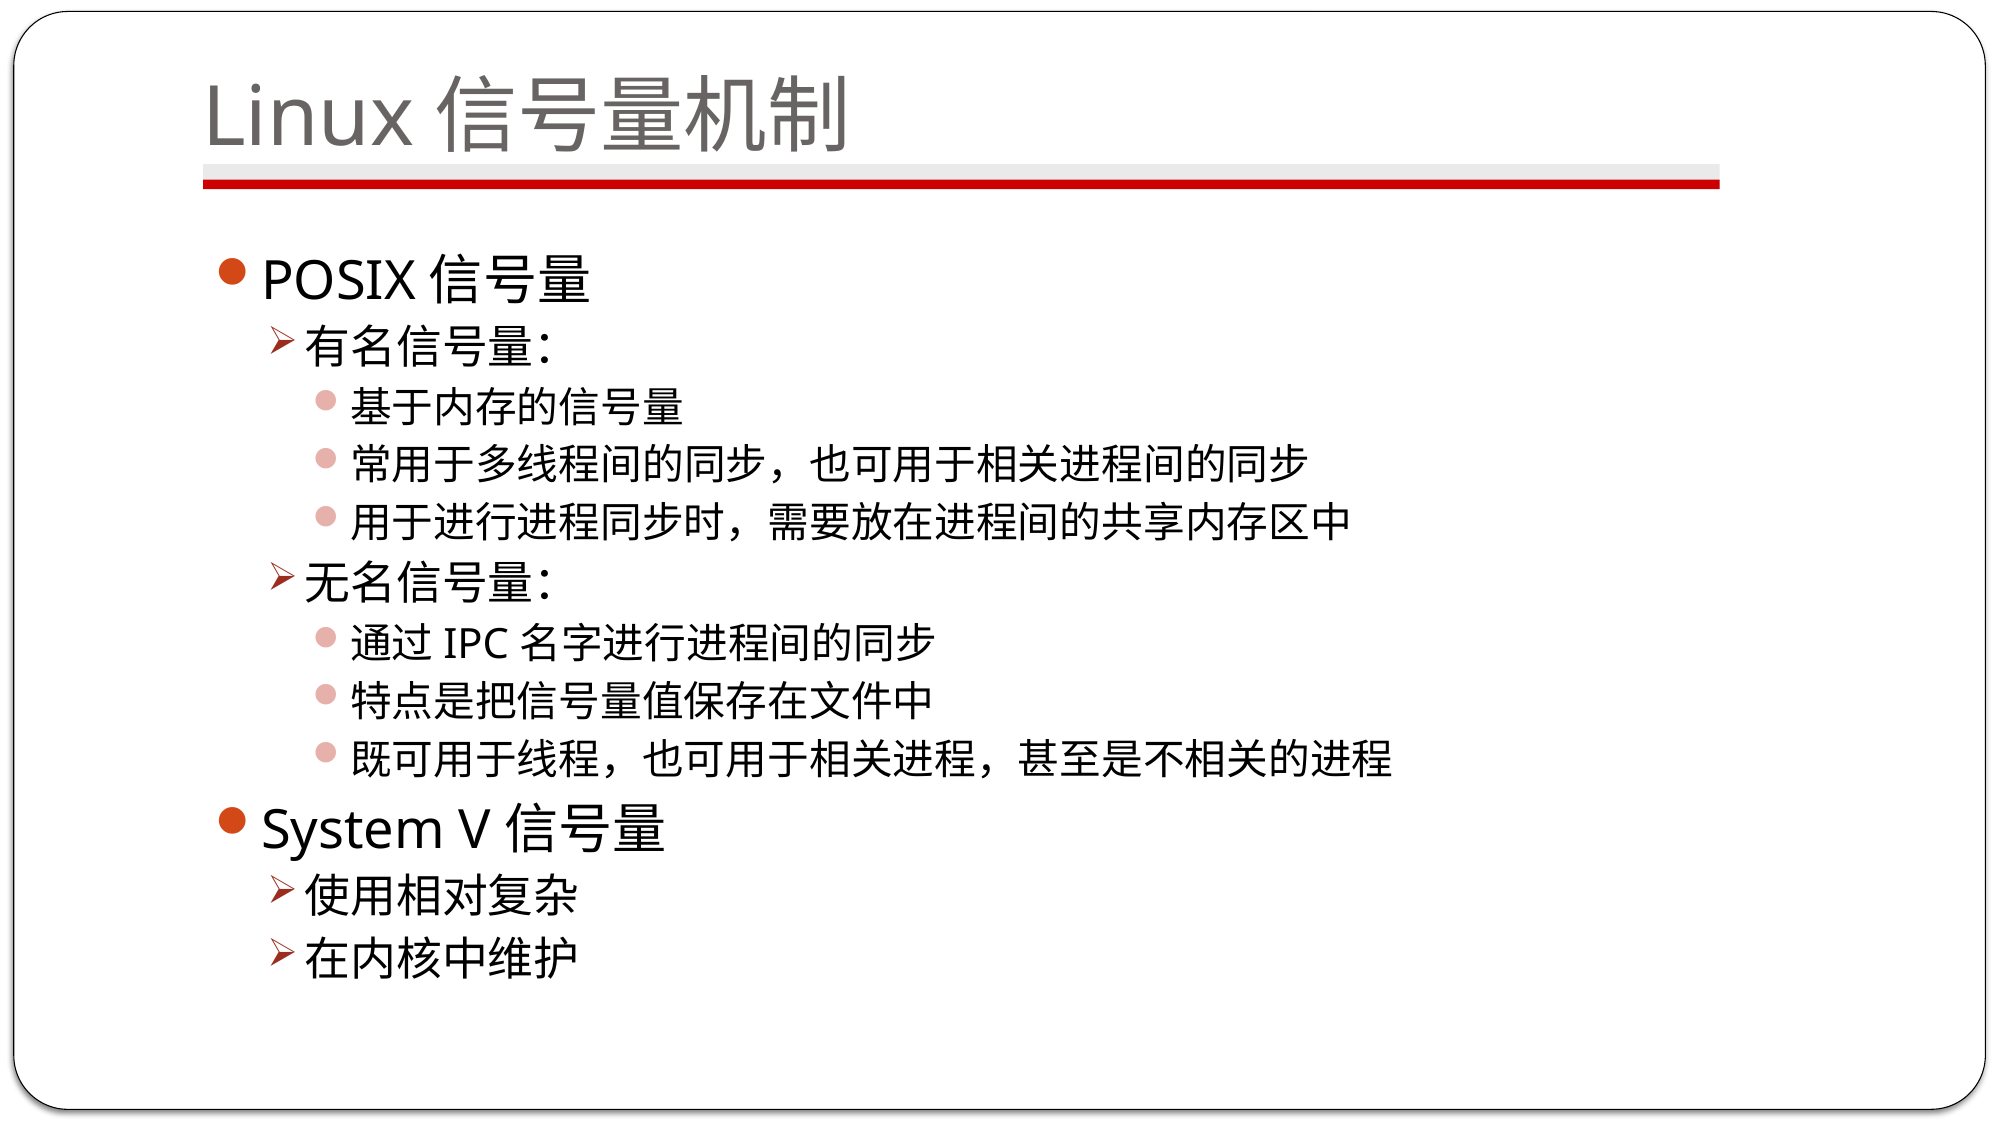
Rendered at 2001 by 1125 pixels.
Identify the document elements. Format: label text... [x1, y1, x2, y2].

title Linux信号量机制 [187, 70, 1879, 178]
list POSIX信号量 有名信号量： 基于内存的信号量 常用于多线程间的同步，也可用于相关进程间的同步 用于进行进程同步时，需要放在进程间的共享内存区中 无名信号量： 通过IPC名字进行进程间的同步 特点是把信号量值保存在文件中 既可用于线程，也可用于相关进程，甚至是不相关的进程 System V信号量 使用相对复杂 在内核中维护 [200, 237, 1900, 988]
